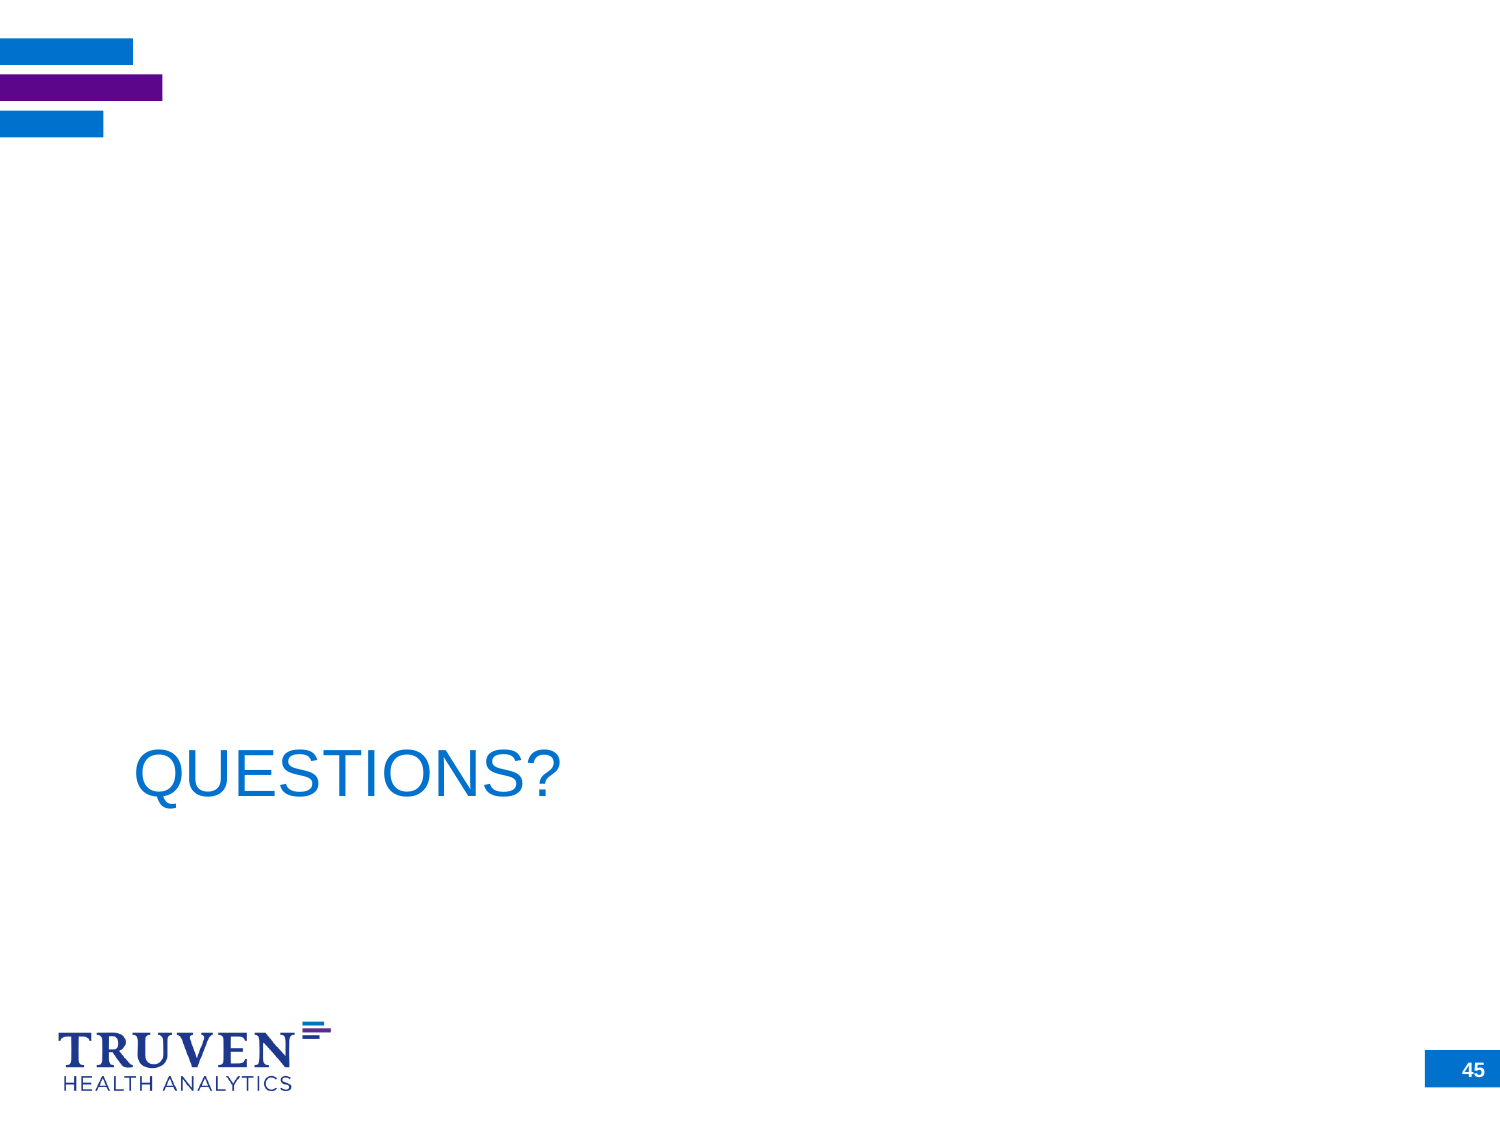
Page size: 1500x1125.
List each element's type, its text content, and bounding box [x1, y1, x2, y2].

slide_number 45 [1412, 1050, 1500, 1088]
title Questions? [118, 722, 1394, 947]
picture [24, 987, 365, 1125]
